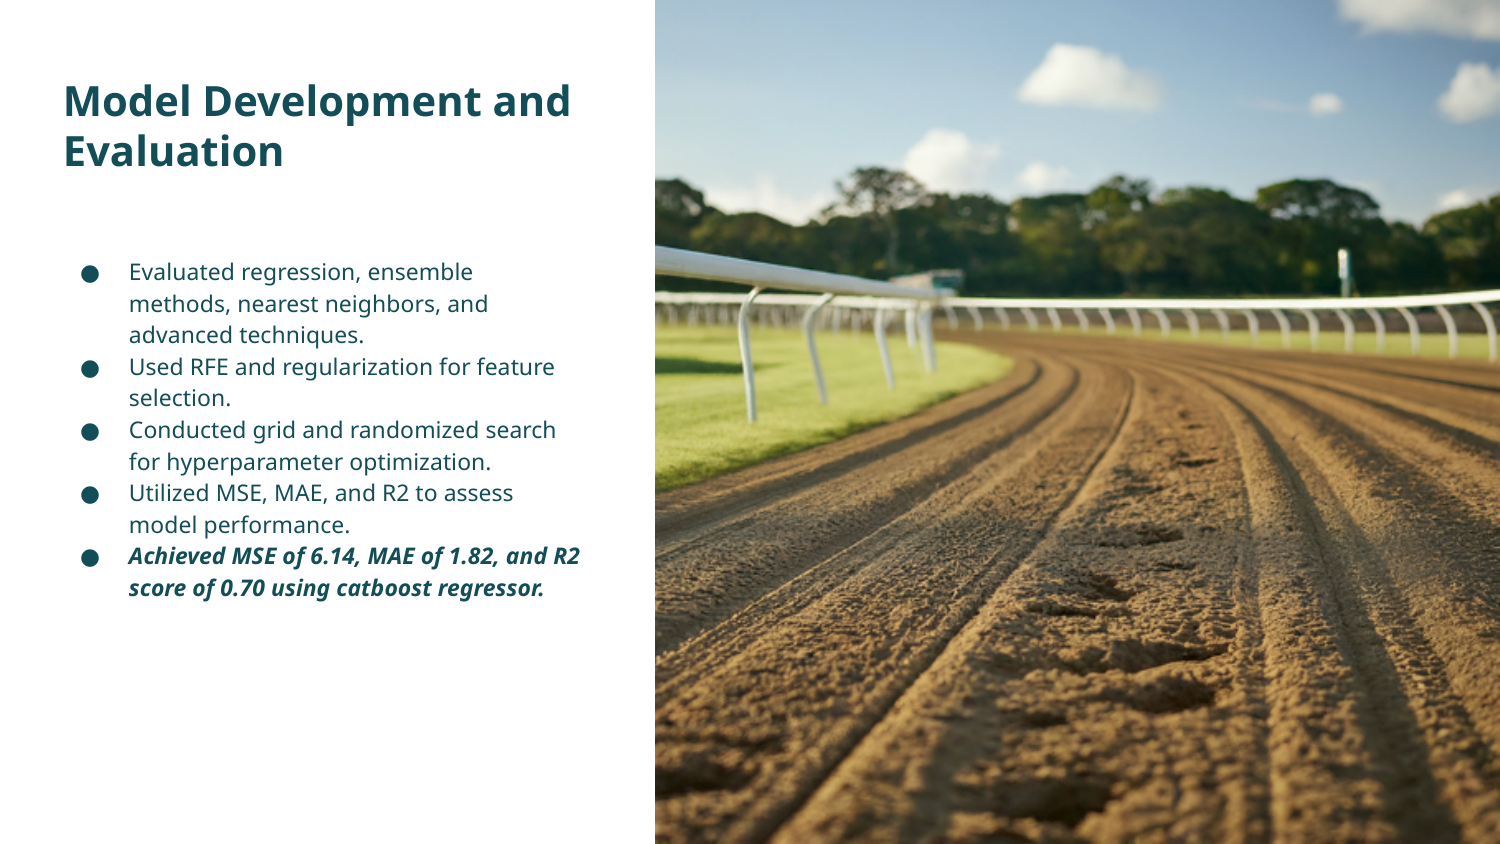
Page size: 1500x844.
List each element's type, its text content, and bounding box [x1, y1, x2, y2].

title Model Development and Evaluation [63, 53, 581, 197]
list Evaluated regression, ensemble methods, nearest neighbors, and advanced techniques. Used RFE and regularization for feature selection. Conducted grid and randomized search for hyperparameter optimization. Utilized MSE, MAE, and R2 to assess model performance. Achieved MSE of 6.14, MAE of 1.82, and R2 score of 0.70 using catboost regressor. [53, 253, 582, 762]
picture [655, 0, 1500, 844]
